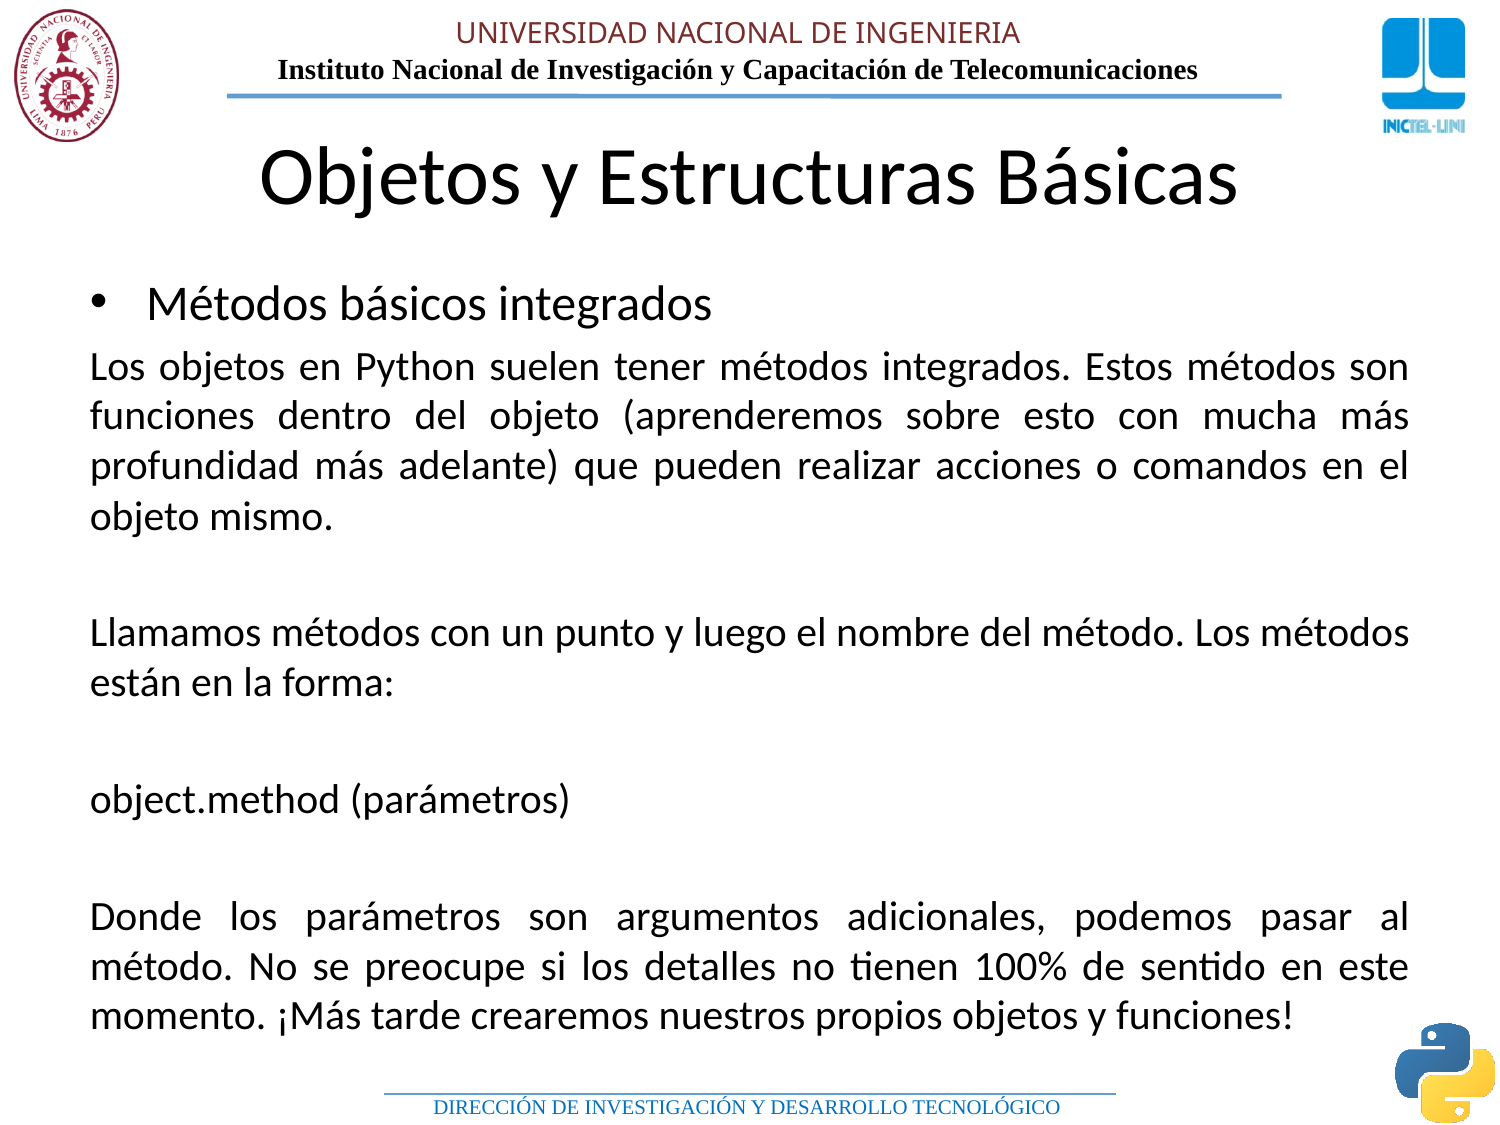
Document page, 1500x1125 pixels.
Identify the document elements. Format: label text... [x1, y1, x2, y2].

picture [1382, 18, 1389, 29]
list Métodos básicos integrados Los objetos en Python suelen tener métodos integrados. Estos métodos son funciones dentro del objeto (aprenderemos sobre esto con mucha más profundidad más adelante) que pueden realizar acciones o comandos en el objeto mismo. Llamamos métodos con un punto y luego el nombre del método. Los métodos están en la forma: object.method (parámetros) Donde los parámetros son argumentos adicionales, podemos pasar al método. No se preocupe si los detalles no tienen 100% de sentido en este momento. ¡Más tarde crearemos nuestros propios objetos y funciones! [75, 262, 1425, 1005]
text_box Objetos y Estructuras Básicas [74, 113, 1425, 230]
picture [1382, 101, 1465, 133]
picture [1458, 18, 1465, 24]
picture [14, 9, 119, 142]
picture [1382, 18, 1465, 93]
picture [1395, 1022, 1496, 1123]
